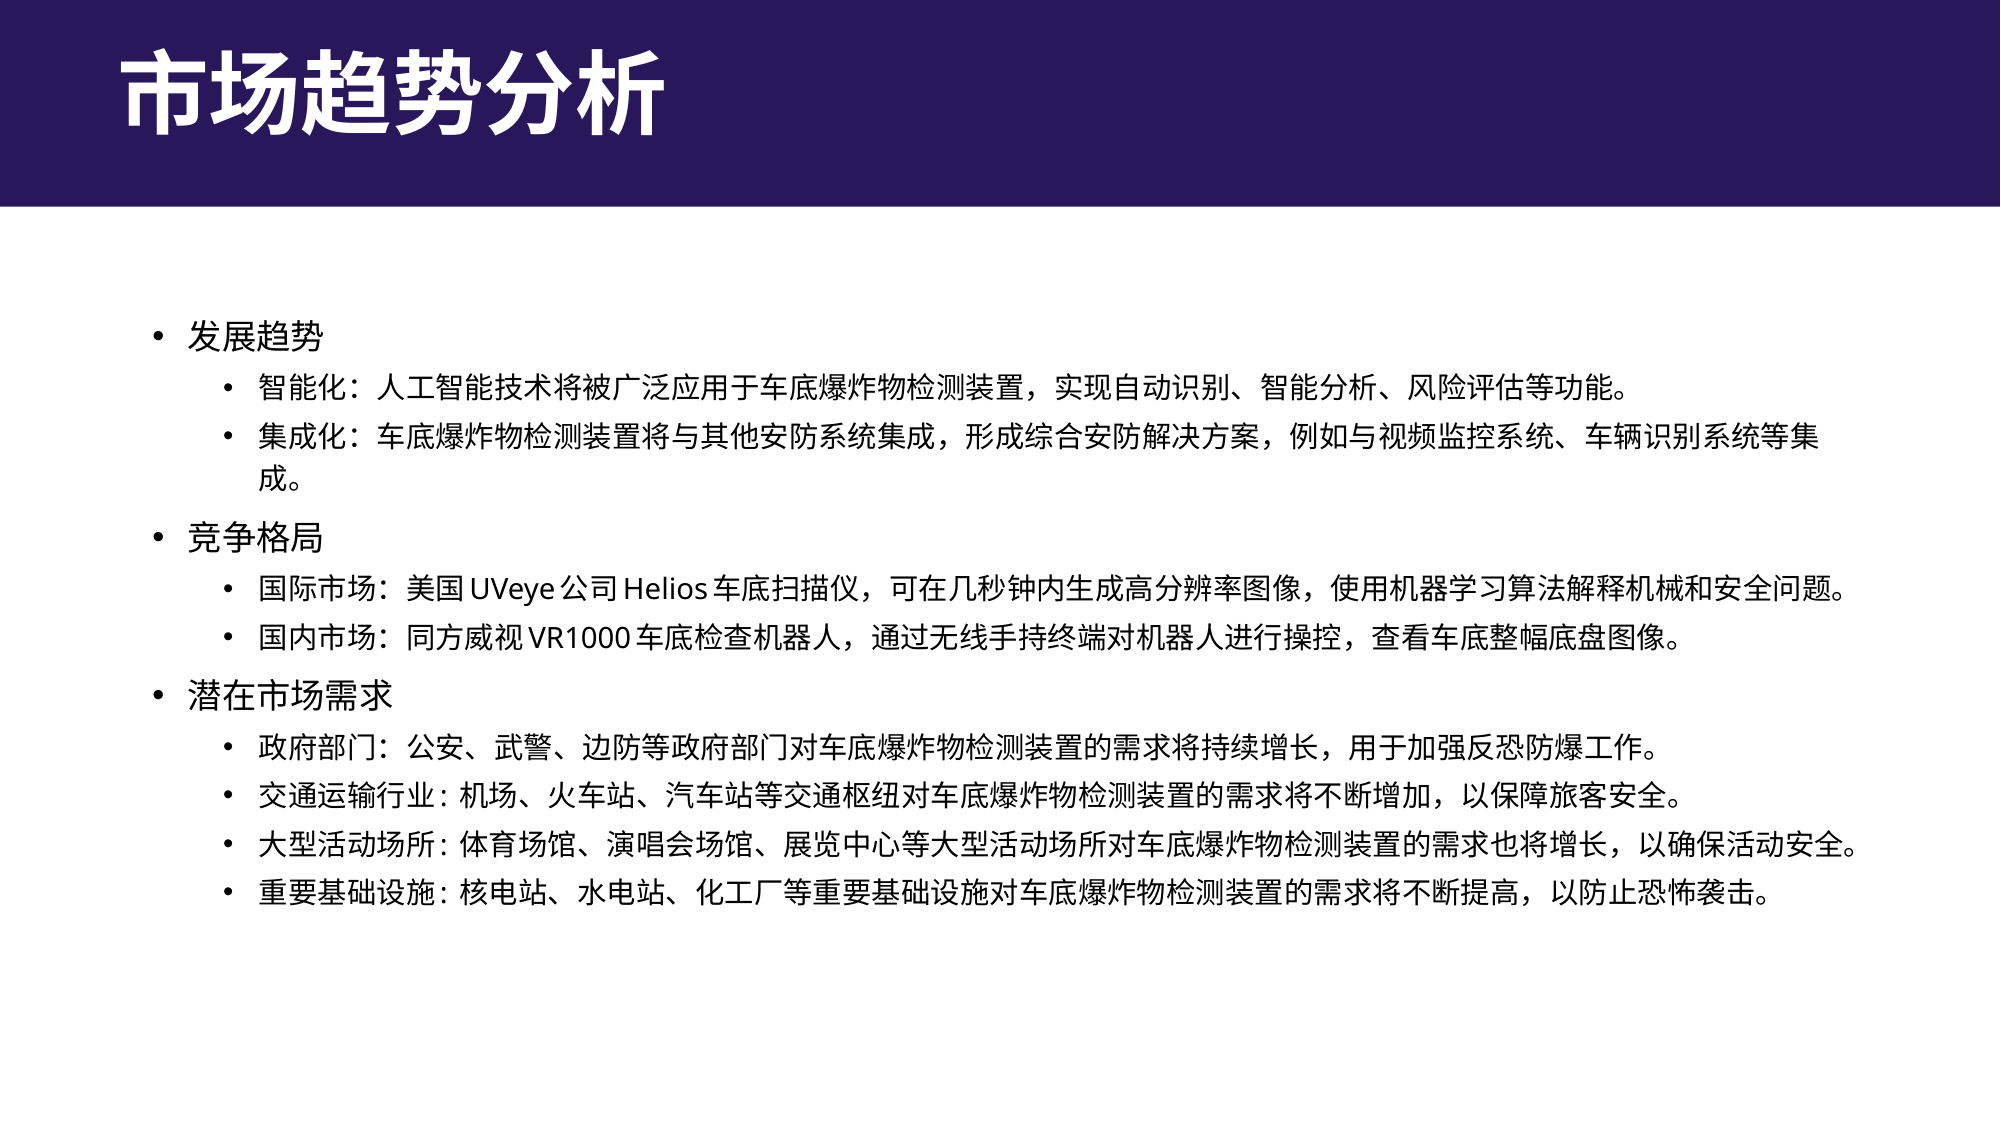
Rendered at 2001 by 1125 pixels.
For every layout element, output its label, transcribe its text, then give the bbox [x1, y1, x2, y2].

title 市场趋势分析 [102, 0, 1827, 207]
text_box [0, 0, 2000, 208]
list 发展趋势 智能化：人工智能技术将被广泛应用于车底爆炸物检测装置，实现自动识别、智能分析、风险评估等功能。 集成化：车底爆炸物检测装置将与其他安防系统集成，形成综合安防解决方案，例如与视频监控系统、车辆识别系统等集成。 竞争格局 国际市场：美国UVeye公司Helios车底扫描仪，可在几秒钟内生成高分辨率图像，使用机器学习算法解释机械和安全问题。 国内市场：同方威视VR1000车底检查机器人，通过无线手持终端对机器人进行操控，查看车底整幅底盘图像。 潜在市场需求 政府部门：公安、武警、边防等政府部门对车底爆炸物检测装置的需求将持续增长，用于加强反恐防爆工作。 交通运输行业: 机场、火车站、汽车站等交通枢纽对车底爆炸物检测装置的需求将不断增加，以保障旅客安全。 大型活动场所: 体育场馆、演唱会场馆、展览中心等大型活动场所对车底爆炸物检测装置的需求也将增长，以确保活动安全。 重要基础设施: 核电站、水电站、化工厂等重要基础设施对车底爆炸物检测装置的需求将不断提高，以防止恐怖袭击。 [137, 299, 1863, 1014]
